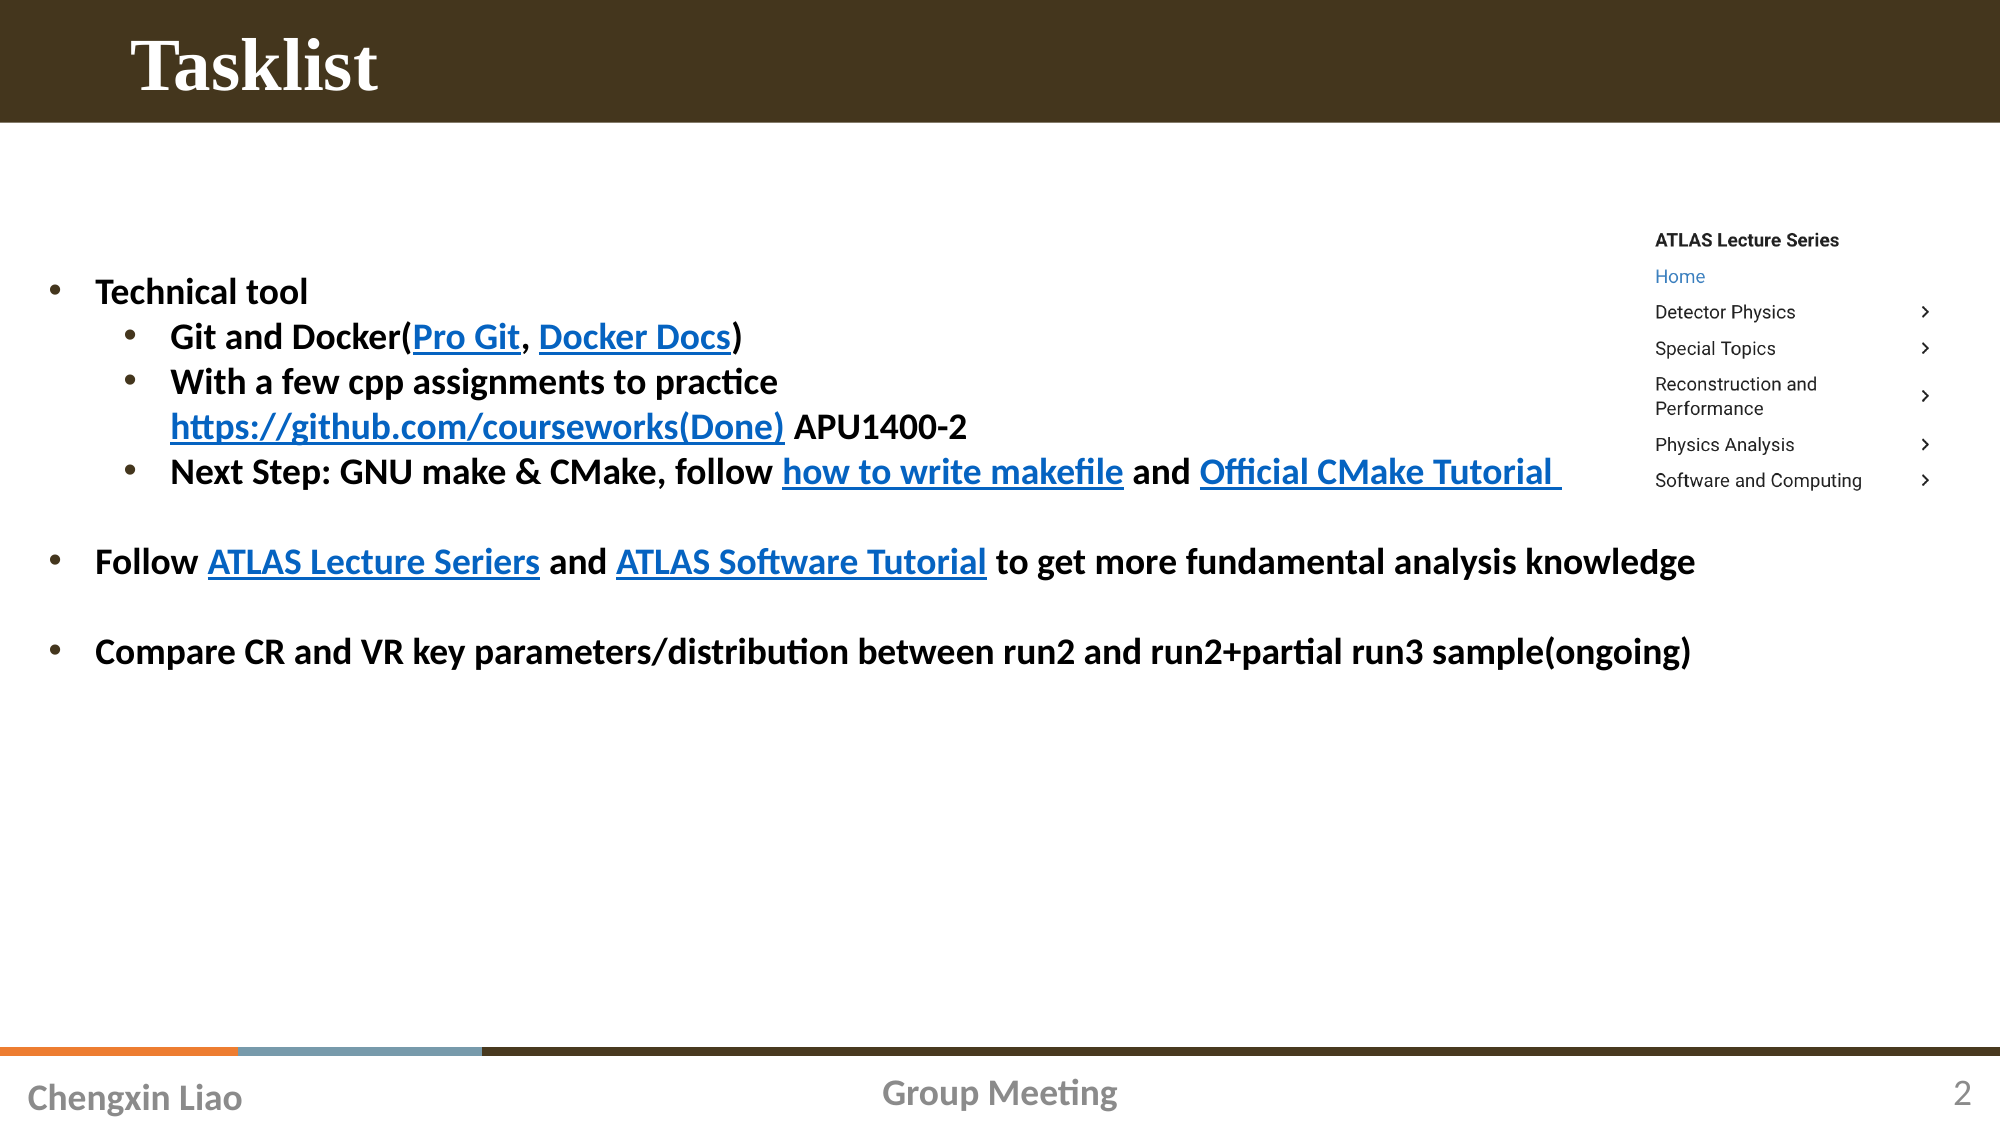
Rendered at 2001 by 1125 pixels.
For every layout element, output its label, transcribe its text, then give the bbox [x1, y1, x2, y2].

slide_number 2 [1537, 1060, 1988, 1121]
text_box Technical tool Git and Docker(Pro Git, Docker Docs) With a few cpp assignments to practice https://github.com/courseworks(Done) APU1400-2 Next Step: GNU make & CMake, follow how to write makefile and Official CMake Tutorial Follow ATLAS Lecture Seriers and ATLAS Software Tutorial to get more fundamental analysis knowledge Compare CR and VR key parameters/distribution between run2 and run2+partial run3 sample(ongoing) [33, 214, 1967, 680]
picture [1637, 214, 1967, 549]
list Tasklist [115, 17, 1598, 105]
footer Group Meeting [662, 1060, 1338, 1121]
slide_number Chengxin Liao [12, 1065, 463, 1125]
